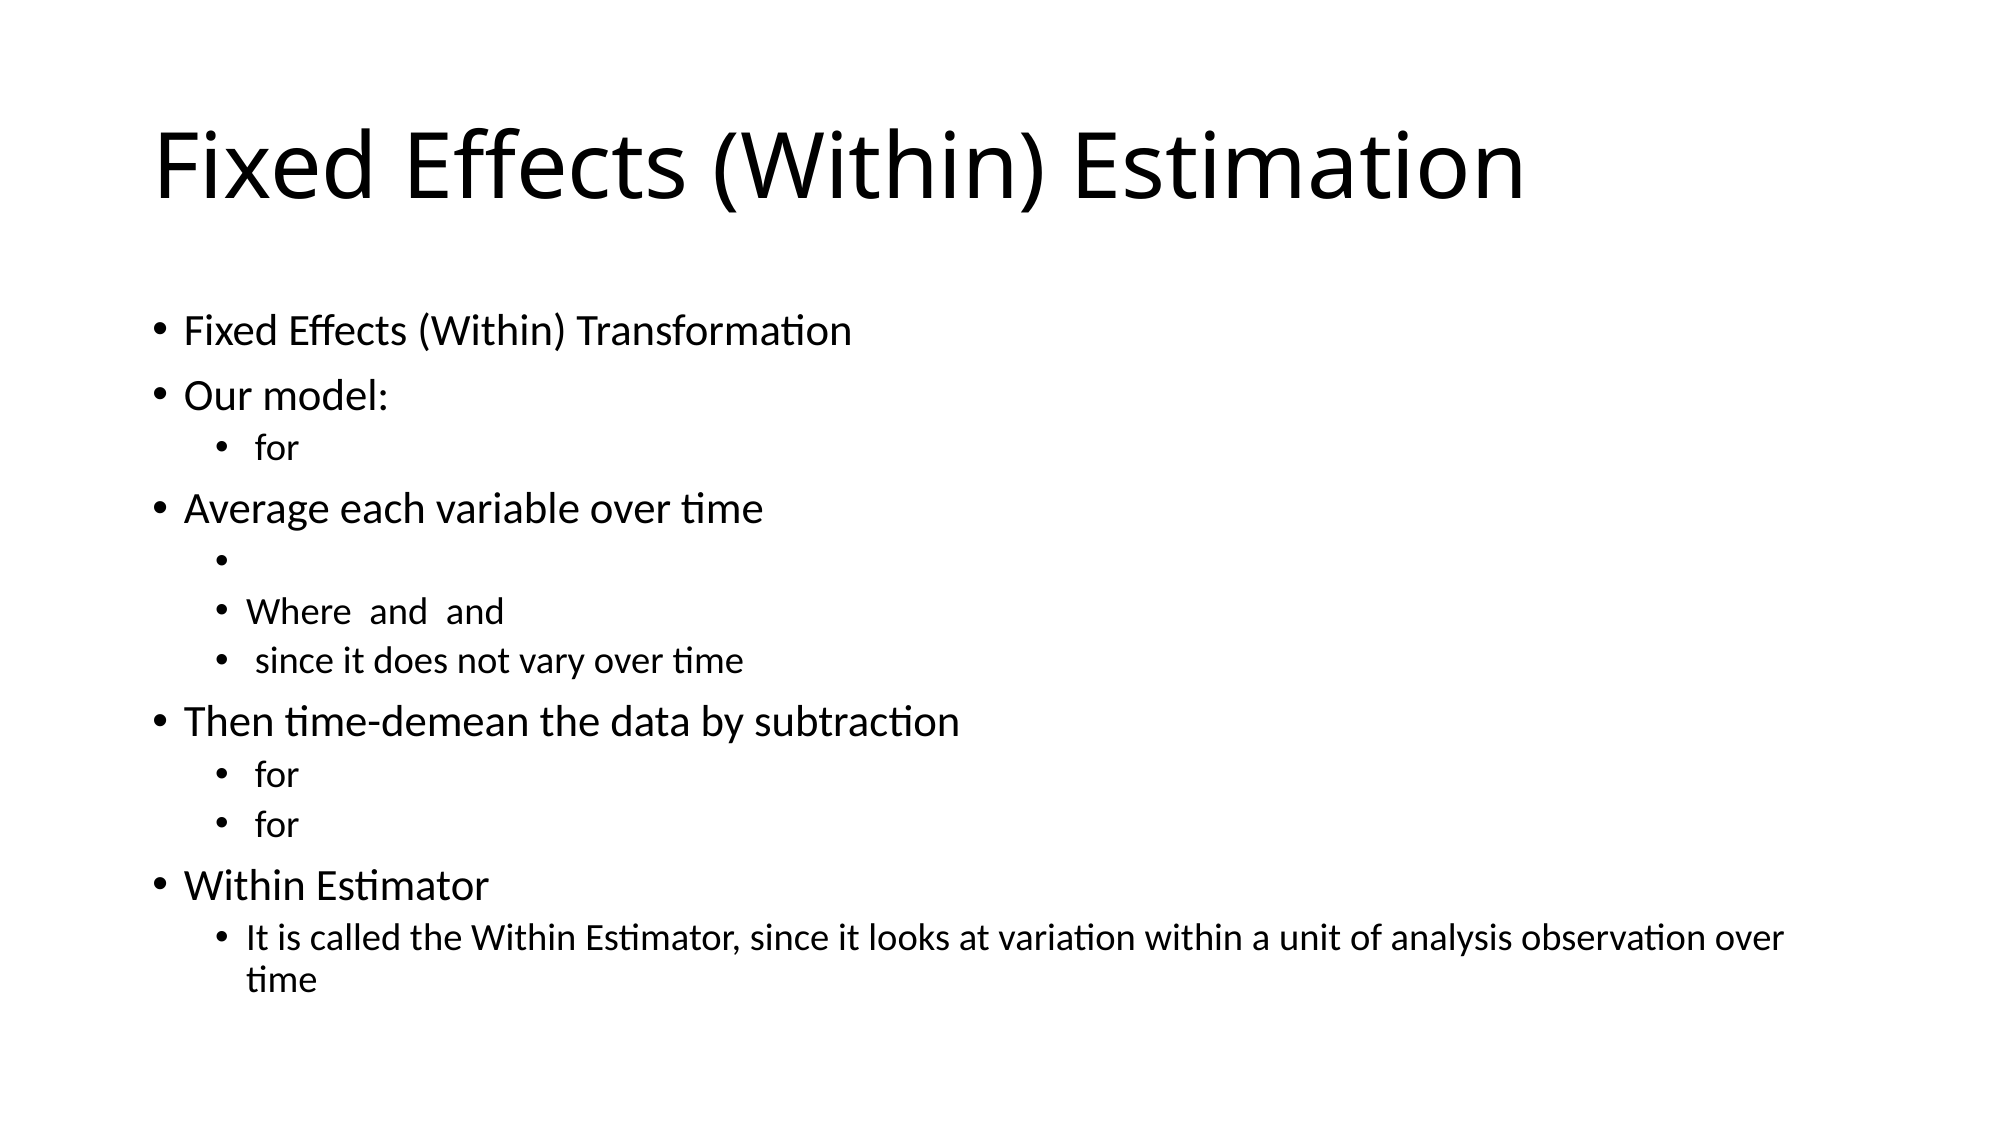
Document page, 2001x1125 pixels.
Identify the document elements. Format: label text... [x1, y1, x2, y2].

title Fixed Effects (Within) Estimation [137, 59, 1863, 278]
